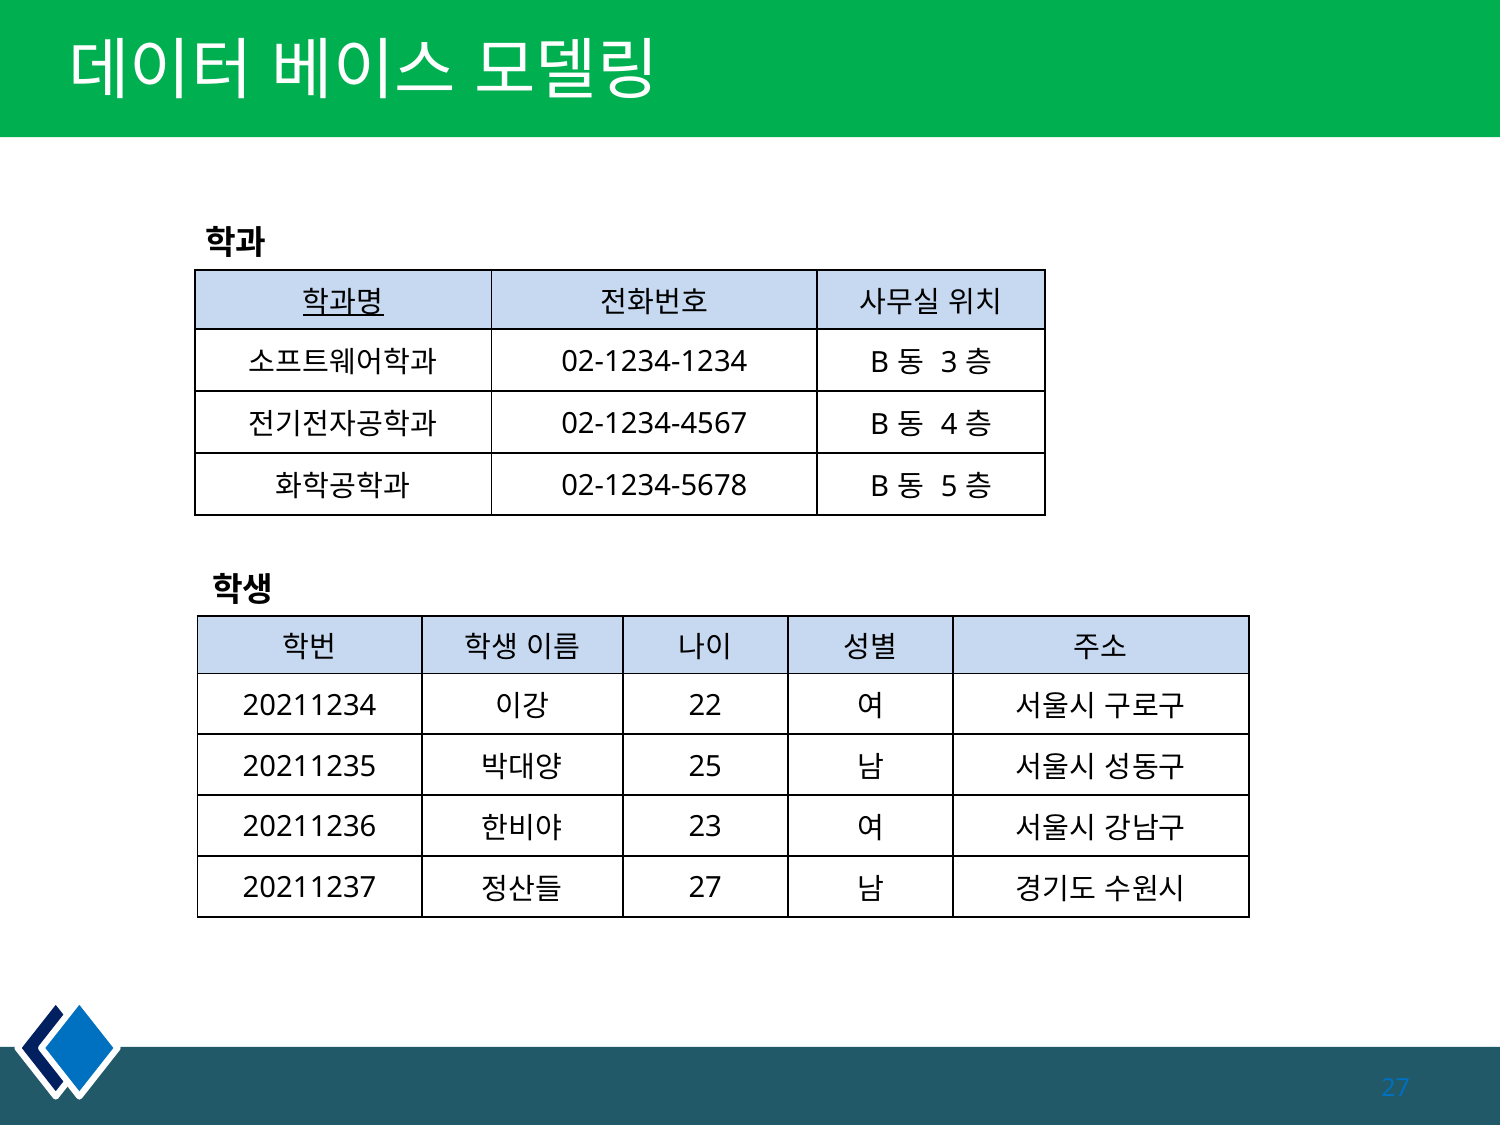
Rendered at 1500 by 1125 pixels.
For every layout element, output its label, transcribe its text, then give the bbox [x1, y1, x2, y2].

table_cell 화학공학과 [196, 454, 491, 514]
slide_number 27 [1340, 1058, 1425, 1119]
table_header 학번 [198, 617, 421, 673]
table_cell 서울시 강남구 [954, 796, 1248, 855]
table_cell 02-1234-4567 [492, 392, 816, 452]
table_cell 한비야 [423, 796, 622, 855]
table_cell B동 3층 [818, 330, 1044, 390]
table_cell 22 [624, 674, 787, 733]
table_cell 남 [789, 735, 952, 794]
table_header 사무실 위치 [818, 271, 1044, 328]
table_header 학과명 [196, 271, 491, 328]
table_cell 전기전자공학과 [196, 392, 491, 452]
table_cell 20211236 [198, 796, 421, 855]
table_cell 남 [789, 857, 952, 916]
table_cell B동 4층 [818, 392, 1044, 452]
table_cell 서울시 구로구 [954, 674, 1248, 733]
table_cell 이강 [423, 674, 622, 733]
table_cell 25 [624, 735, 787, 794]
table_cell 경기도 수원시 [954, 857, 1248, 916]
table_cell 박대양 [423, 735, 622, 794]
table_cell 20211235 [198, 735, 421, 794]
title 데이터 베이스 모델링 [0, 0, 939, 138]
table_cell 02-1234-1234 [492, 330, 816, 390]
table_cell 서울시 성동구 [954, 735, 1248, 794]
table_cell 소프트웨어학과 [196, 330, 491, 390]
table_cell B동 5층 [818, 454, 1044, 514]
table_cell 여 [789, 796, 952, 855]
table_header 전화번호 [492, 271, 816, 328]
table_cell 27 [624, 857, 787, 916]
table_header 학생 이름 [423, 617, 622, 673]
table_header 나이 [624, 617, 787, 673]
table_cell 02-1234-5678 [492, 454, 816, 514]
table_cell 23 [624, 796, 787, 855]
table_cell 정산들 [423, 857, 622, 916]
table_cell 여 [789, 674, 952, 733]
table_header 주소 [954, 617, 1248, 673]
text_box 학생 [197, 560, 310, 615]
table_header 성별 [789, 617, 952, 673]
text_box 학과 [190, 214, 303, 269]
table_cell 20211234 [198, 674, 421, 733]
table_cell 20211237 [198, 857, 421, 916]
